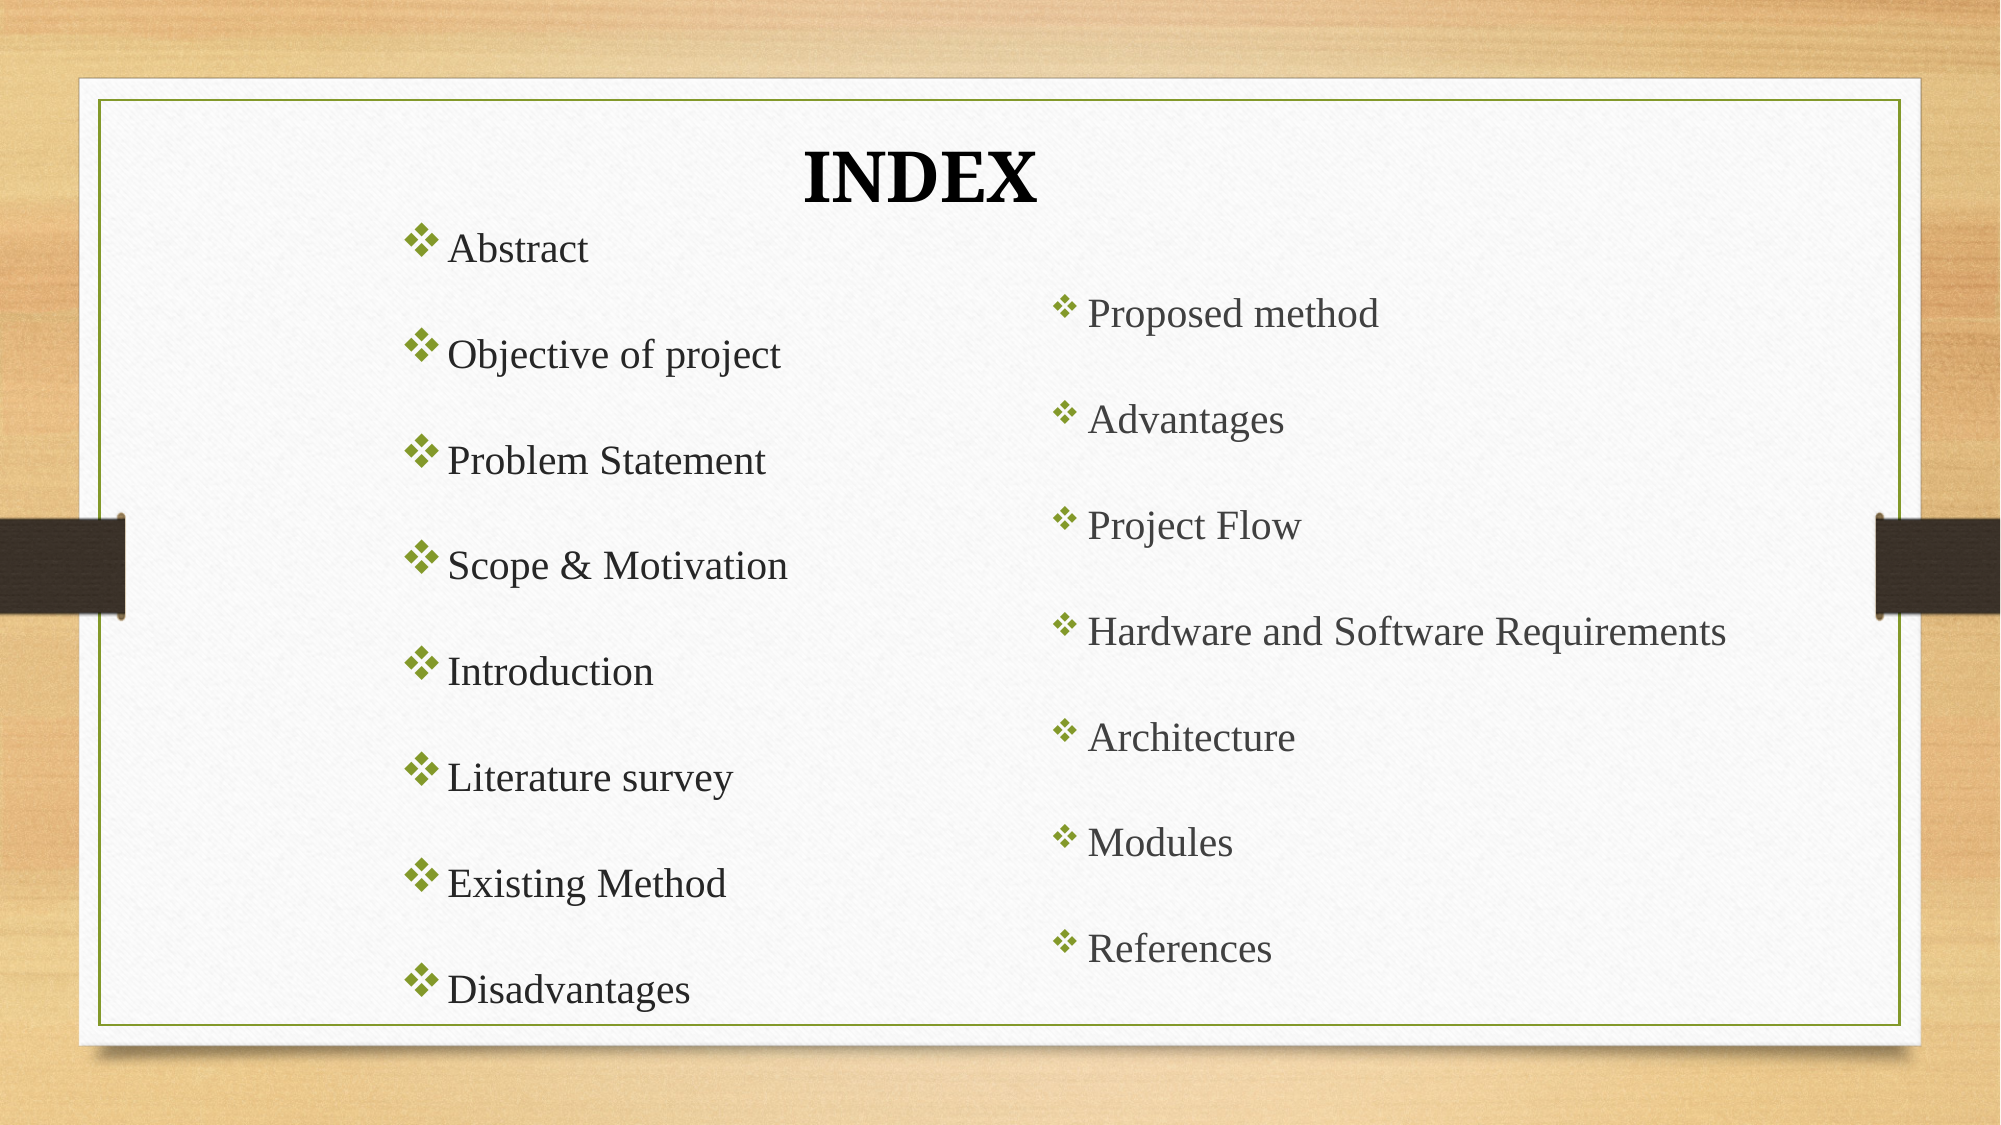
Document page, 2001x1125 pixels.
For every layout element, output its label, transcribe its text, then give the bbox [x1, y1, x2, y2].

text_box Abstract Objective of project Problem Statement Scope & Motivation Introduction Literature survey Existing Method Disadvantages [235, 178, 885, 1013]
text_box Proposed method Advantages Project Flow Hardware and Software Requirements Architecture Modules References [884, 243, 1798, 1035]
text_box INDEX [277, 120, 1688, 233]
picture [0, 0, 2001, 1125]
